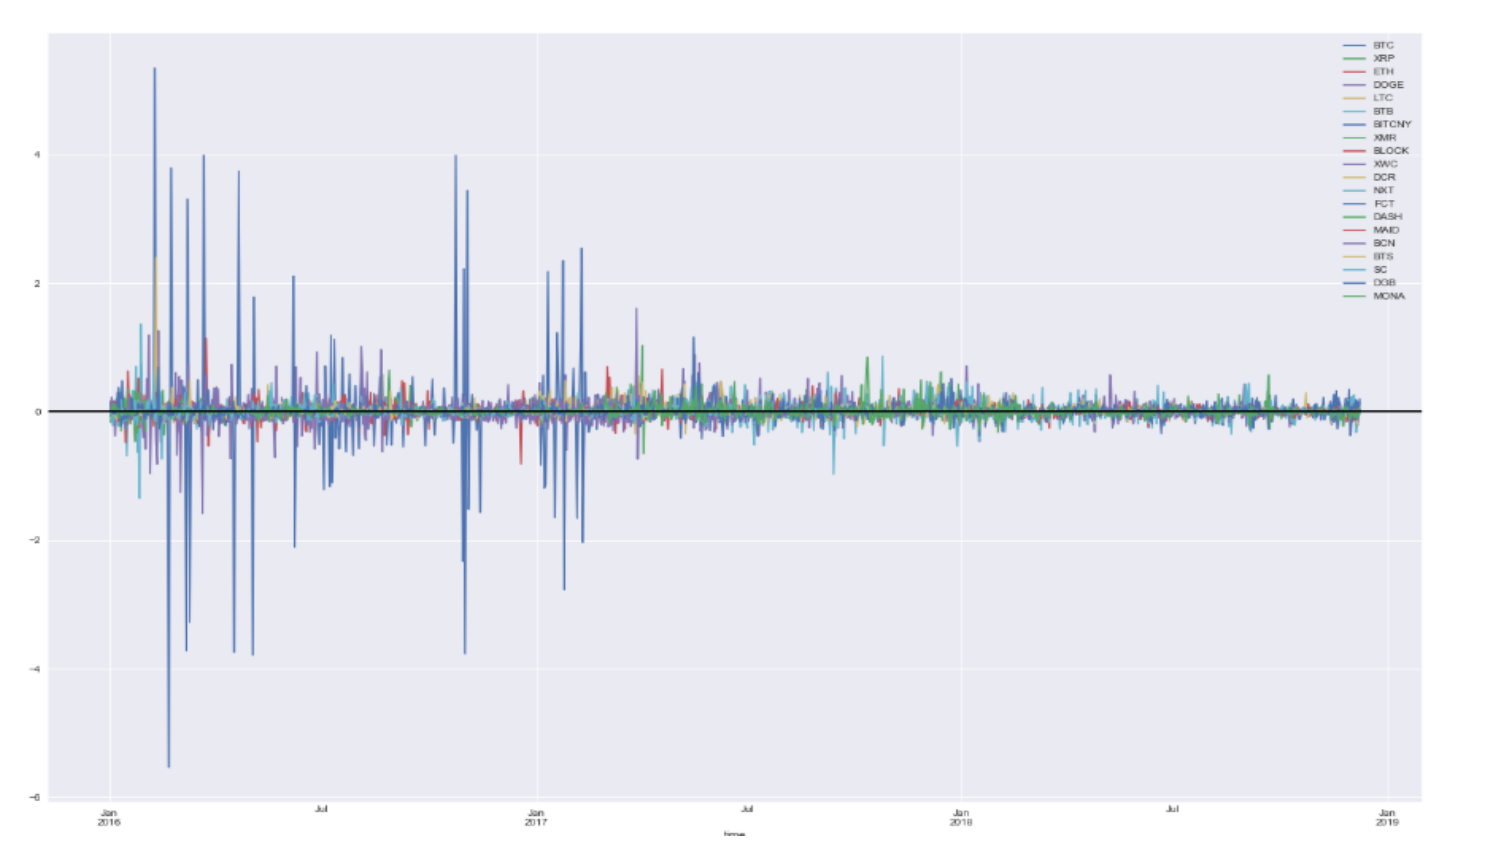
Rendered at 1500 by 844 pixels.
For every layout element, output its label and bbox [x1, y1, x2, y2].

picture [24, 24, 1425, 836]
